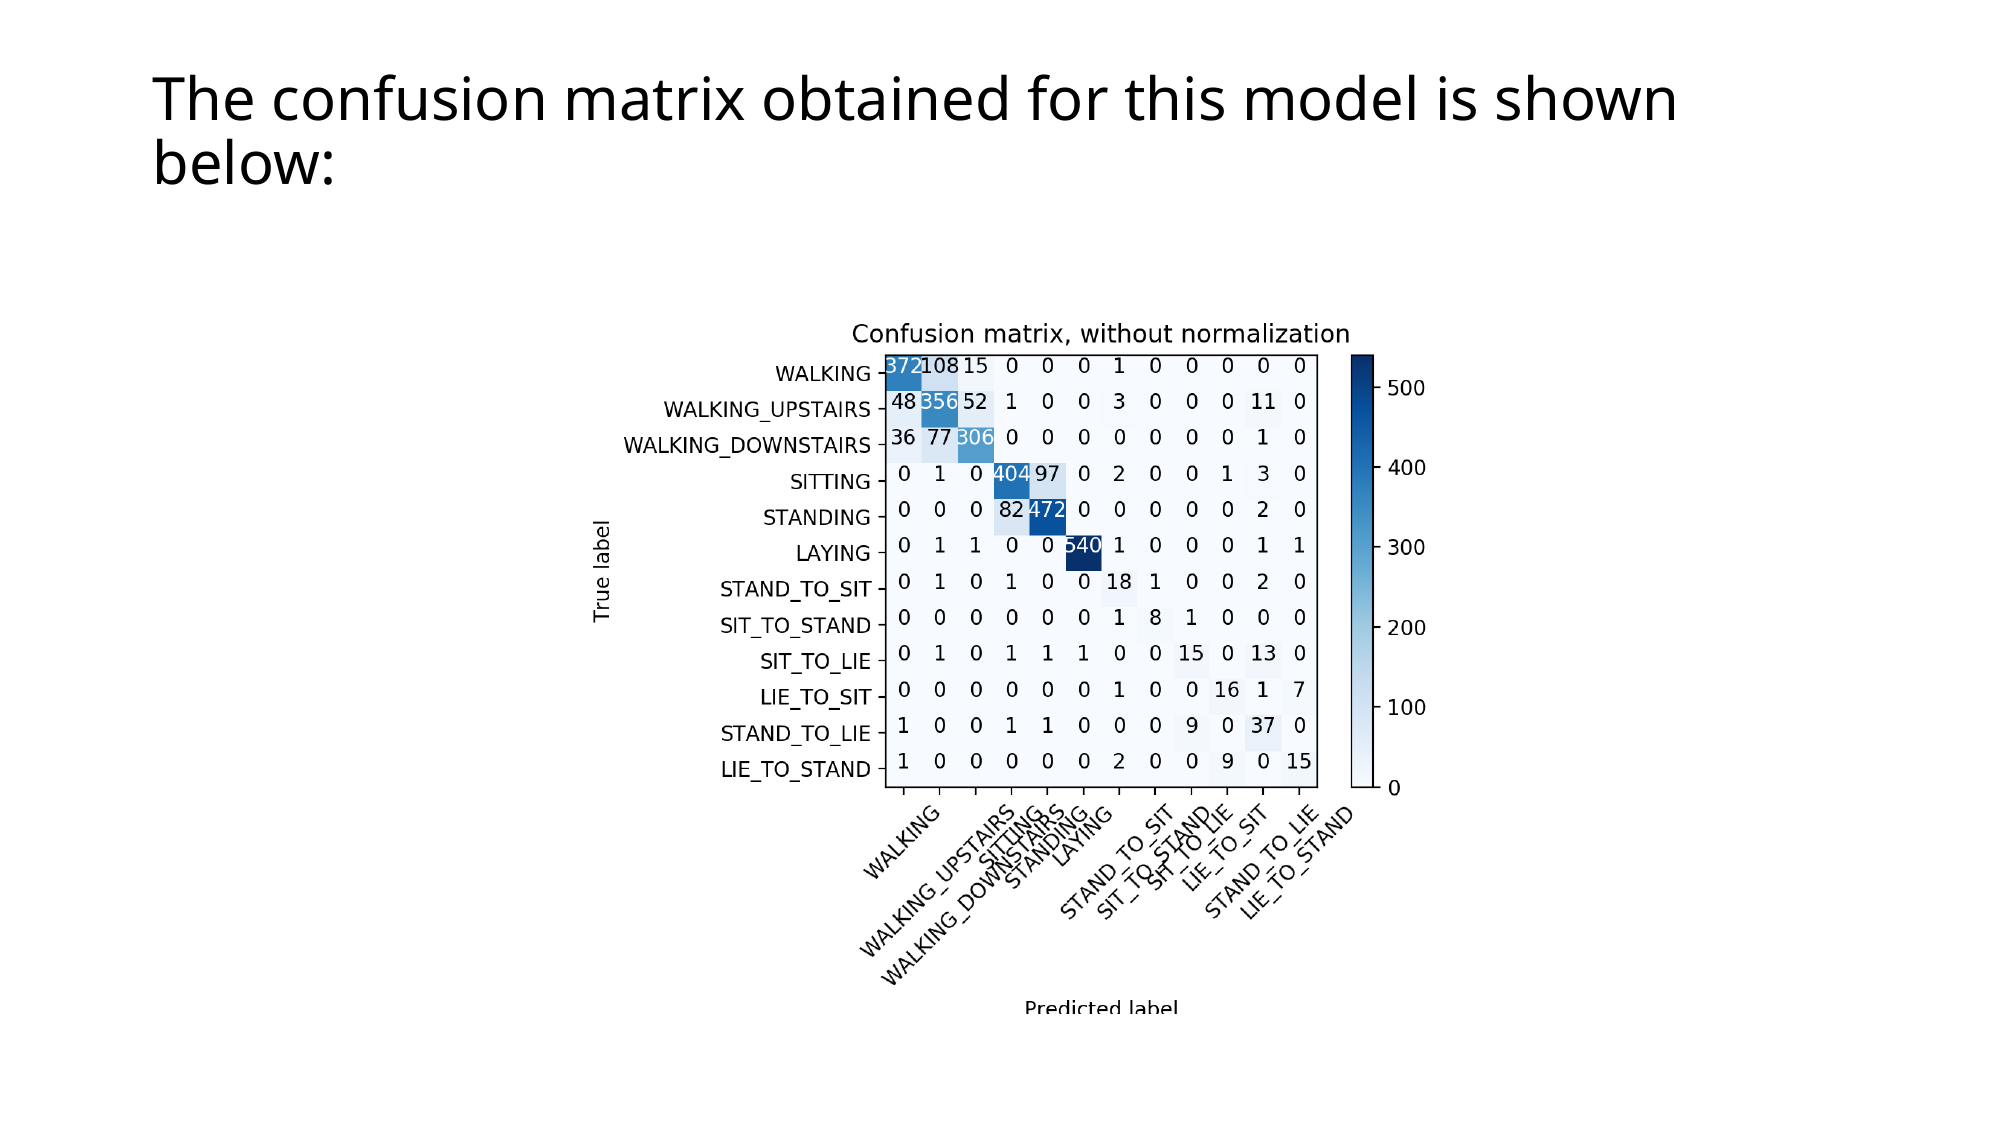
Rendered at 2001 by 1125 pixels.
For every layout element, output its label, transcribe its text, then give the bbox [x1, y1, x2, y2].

title The confusion matrix obtained for this model is shown below: [137, 59, 1863, 278]
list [524, 299, 1476, 1014]
